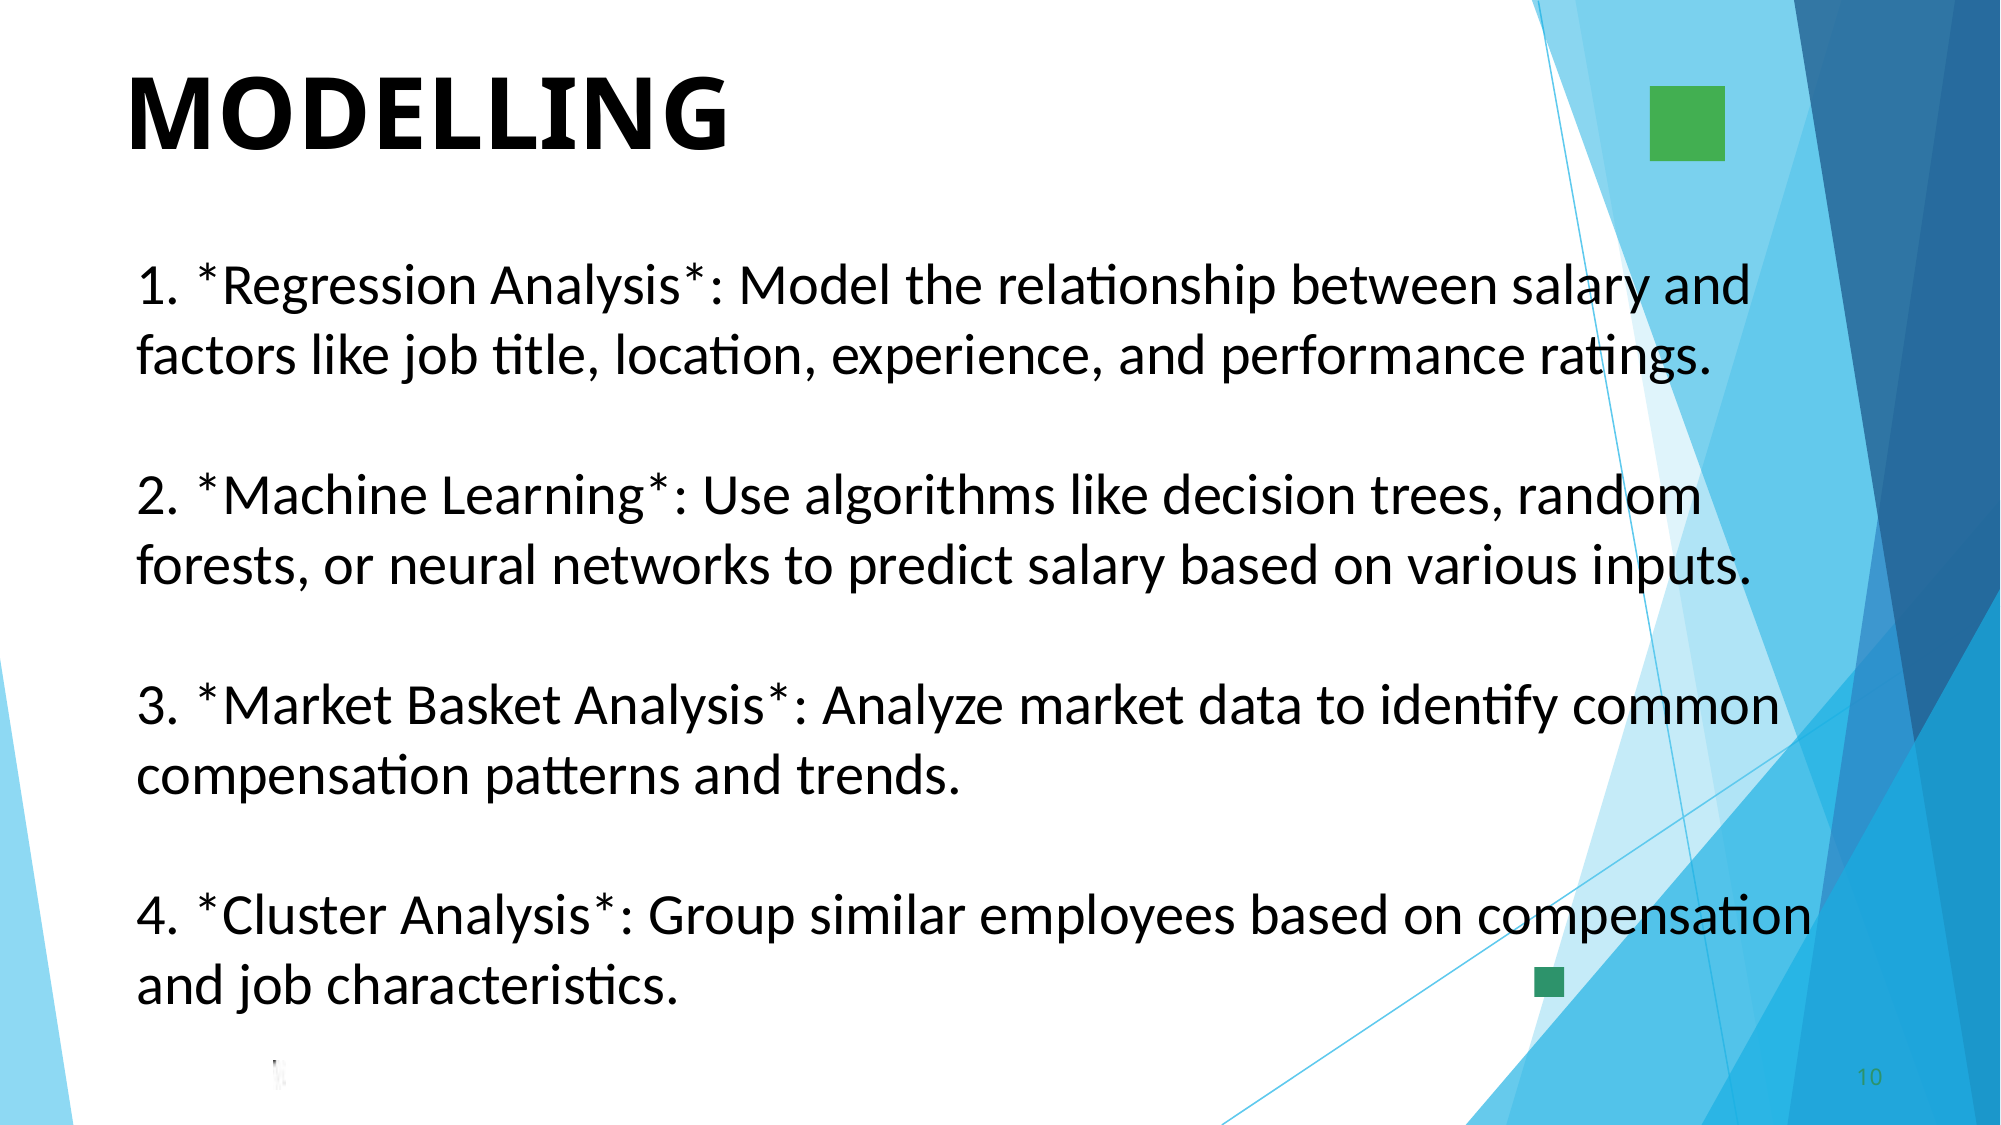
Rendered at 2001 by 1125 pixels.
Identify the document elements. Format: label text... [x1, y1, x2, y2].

text_box MODELLING [121, 47, 781, 168]
text_box 1. *Regression Analysis*: Model the relationship between salary and factors like job title, location, experience, and performance ratings. 2. *Machine Learning*: Use algorithms like decision trees, random forests, or neural networks to predict salary based on various inputs. 3. *Market Basket Analysis*: Analyze market data to identify common compensation patterns and trends. 4. *Cluster Analysis*: Group similar employees based on compensation and job characteristics. [121, 168, 1906, 1125]
text_box [1649, 86, 1725, 162]
picture [273, 1060, 287, 1091]
